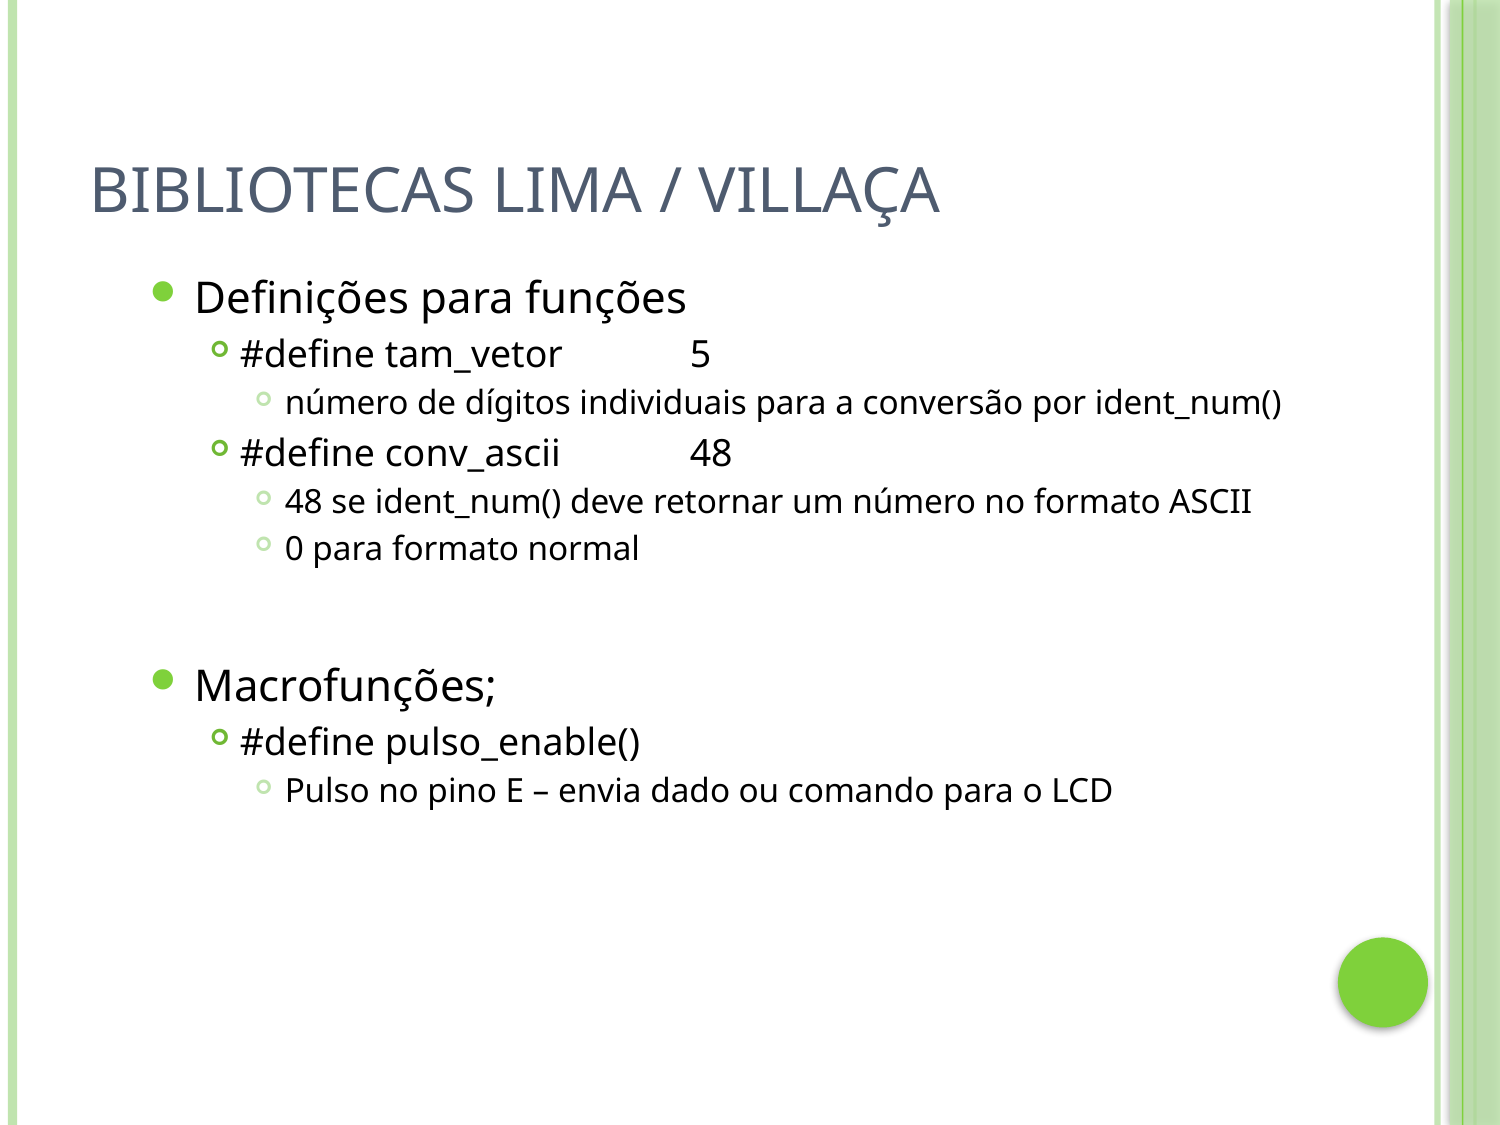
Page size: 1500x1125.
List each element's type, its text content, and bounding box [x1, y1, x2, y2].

list Definições para funções #define tam_vetor 5 número de dígitos individuais para a conversão por ident_num() #define conv_ascii 48 48 se ident_num() deve retornar um número no formato ASCII 0 para formato normal Macrofunções; #define pulso_enable() Pulso no pino E – envia dado ou comando para o LCD [75, 262, 1300, 1062]
title Bibliotecas Lima / Villaça [75, 45, 1300, 233]
